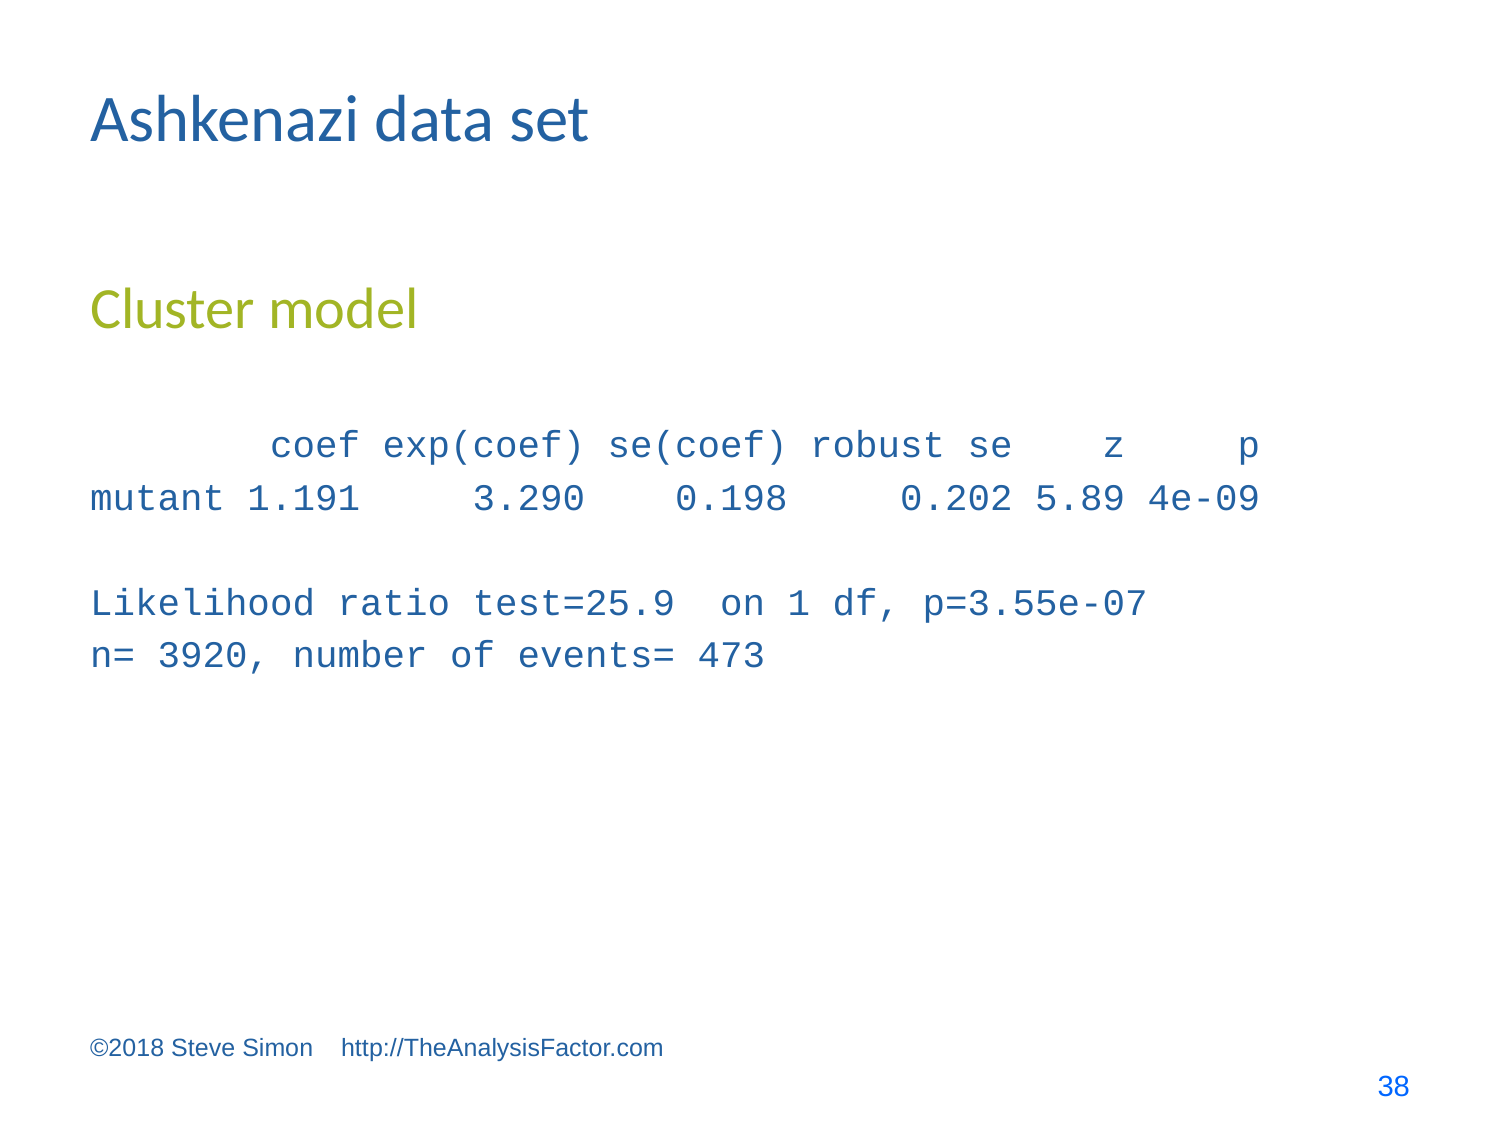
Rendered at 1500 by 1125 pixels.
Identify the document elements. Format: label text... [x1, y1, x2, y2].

footer ©2018 Steve Simon http://TheAnalysisFactor.com [75, 1024, 1338, 1103]
list Cluster model [75, 262, 1425, 350]
title Ashkenazi data set [75, 62, 1425, 163]
slide_number 38 [1275, 1025, 1425, 1104]
list coef exp(coef) se(coef) robust se z p mutant 1.191 3.290 0.198 0.202 5.89 4e-09 Likelihood ratio test=25.9 on 1 df, p=3.55e-07 n= 3920, number of events= 473 [75, 412, 1425, 800]
